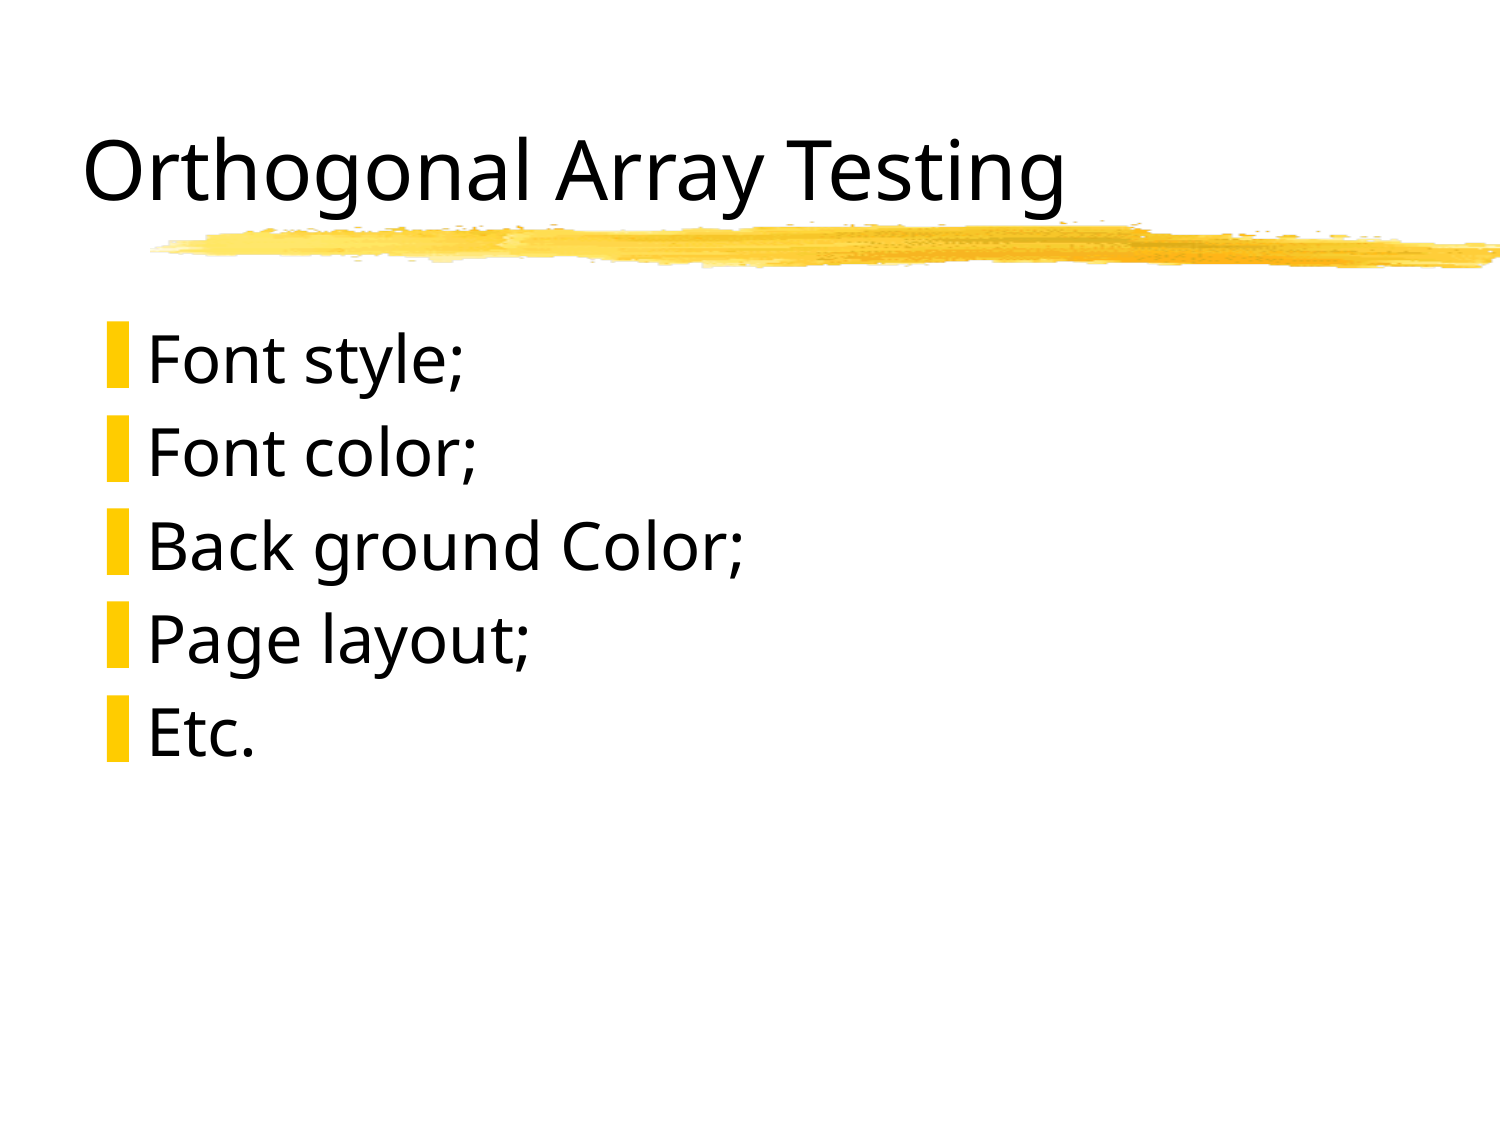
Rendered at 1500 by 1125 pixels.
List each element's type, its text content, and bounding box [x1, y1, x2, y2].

title Orthogonal Array Testing [66, 37, 1342, 226]
list Font style; Font color; Back ground Color; Page layout; Etc. [74, 309, 1417, 994]
picture [150, 215, 1500, 279]
